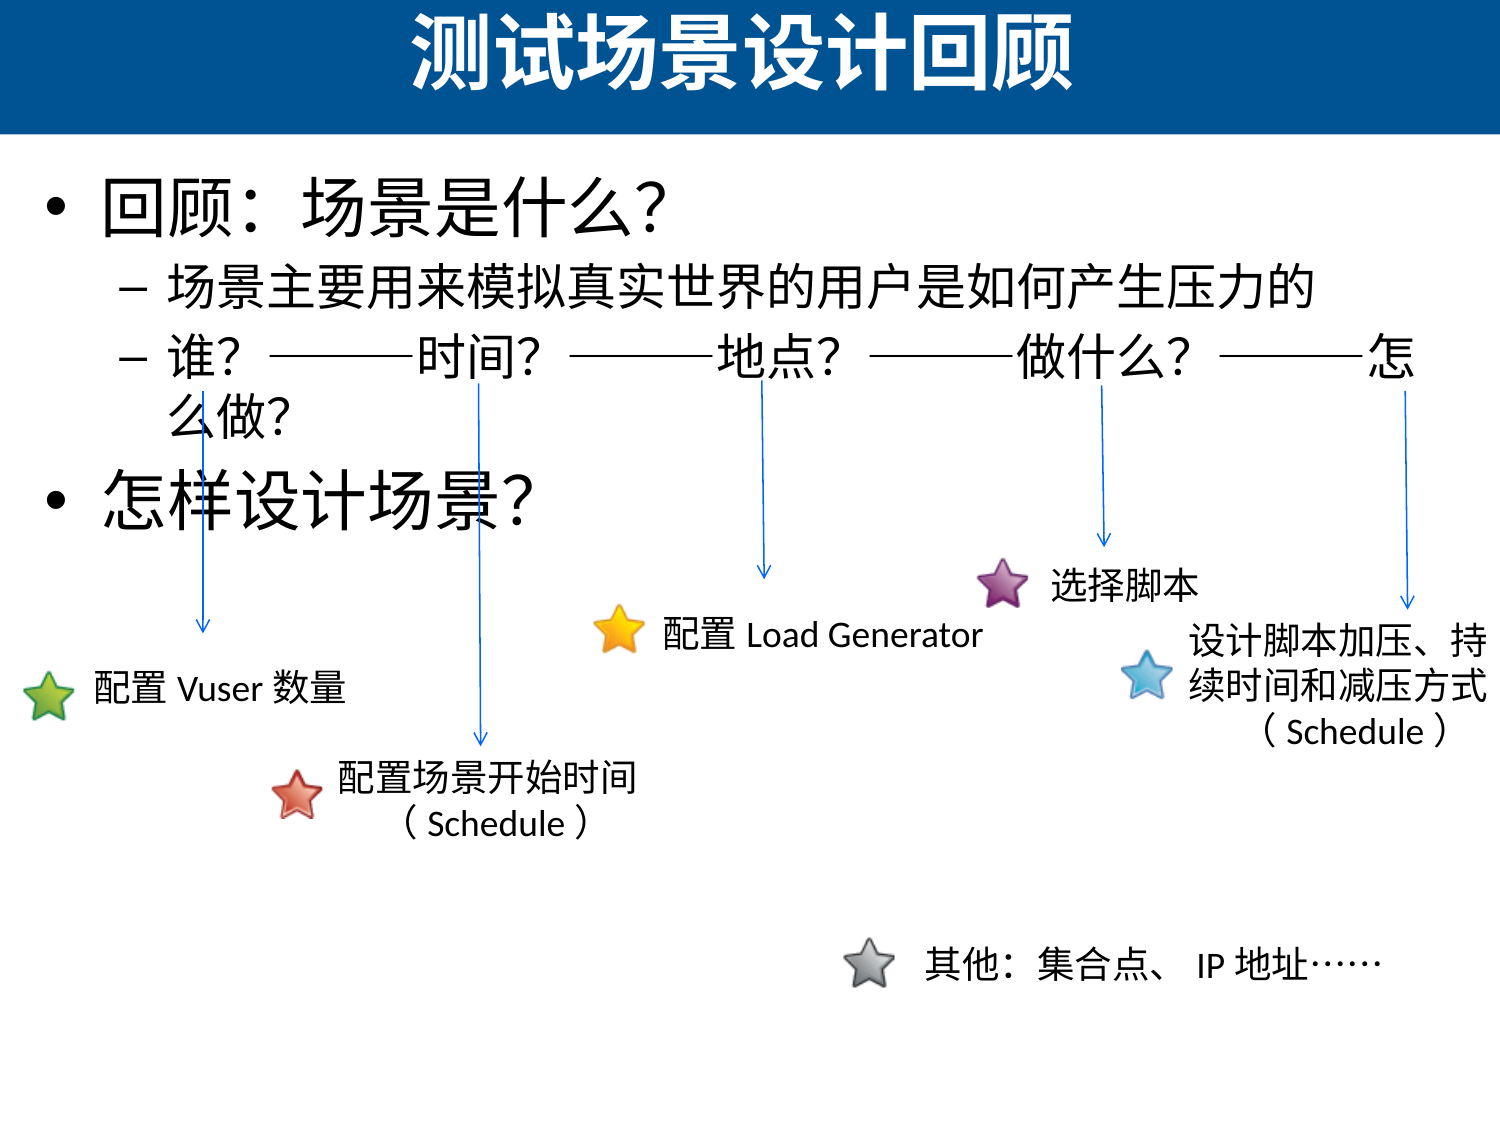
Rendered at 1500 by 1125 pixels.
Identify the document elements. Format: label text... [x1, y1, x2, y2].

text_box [1404, 390, 1408, 610]
picture [269, 768, 325, 820]
title 测试场景设计回顾 [2, 0, 1483, 135]
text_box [761, 380, 765, 580]
picture [1121, 642, 1176, 704]
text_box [592, 601, 1005, 666]
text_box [974, 552, 1221, 619]
text_box 设计脚本加压、持 续时间和减压方式 （Schedule） [1173, 609, 1500, 760]
text_box 其他：集合点、IP地址…… [910, 933, 1400, 993]
picture [18, 665, 79, 727]
picture [842, 933, 898, 991]
list 回顾：场景是什么？ 场景主要用来模拟真实世界的用户是如何产生压力的 谁？———时间？———地点？———做什么？———怎么做？ 怎样设计场景？ [29, 158, 1480, 1003]
text_box 配置Vuser数量 [78, 656, 363, 717]
text_box 配置场景开始时间 （Schedule） [323, 746, 653, 851]
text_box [1021, 464, 1185, 468]
